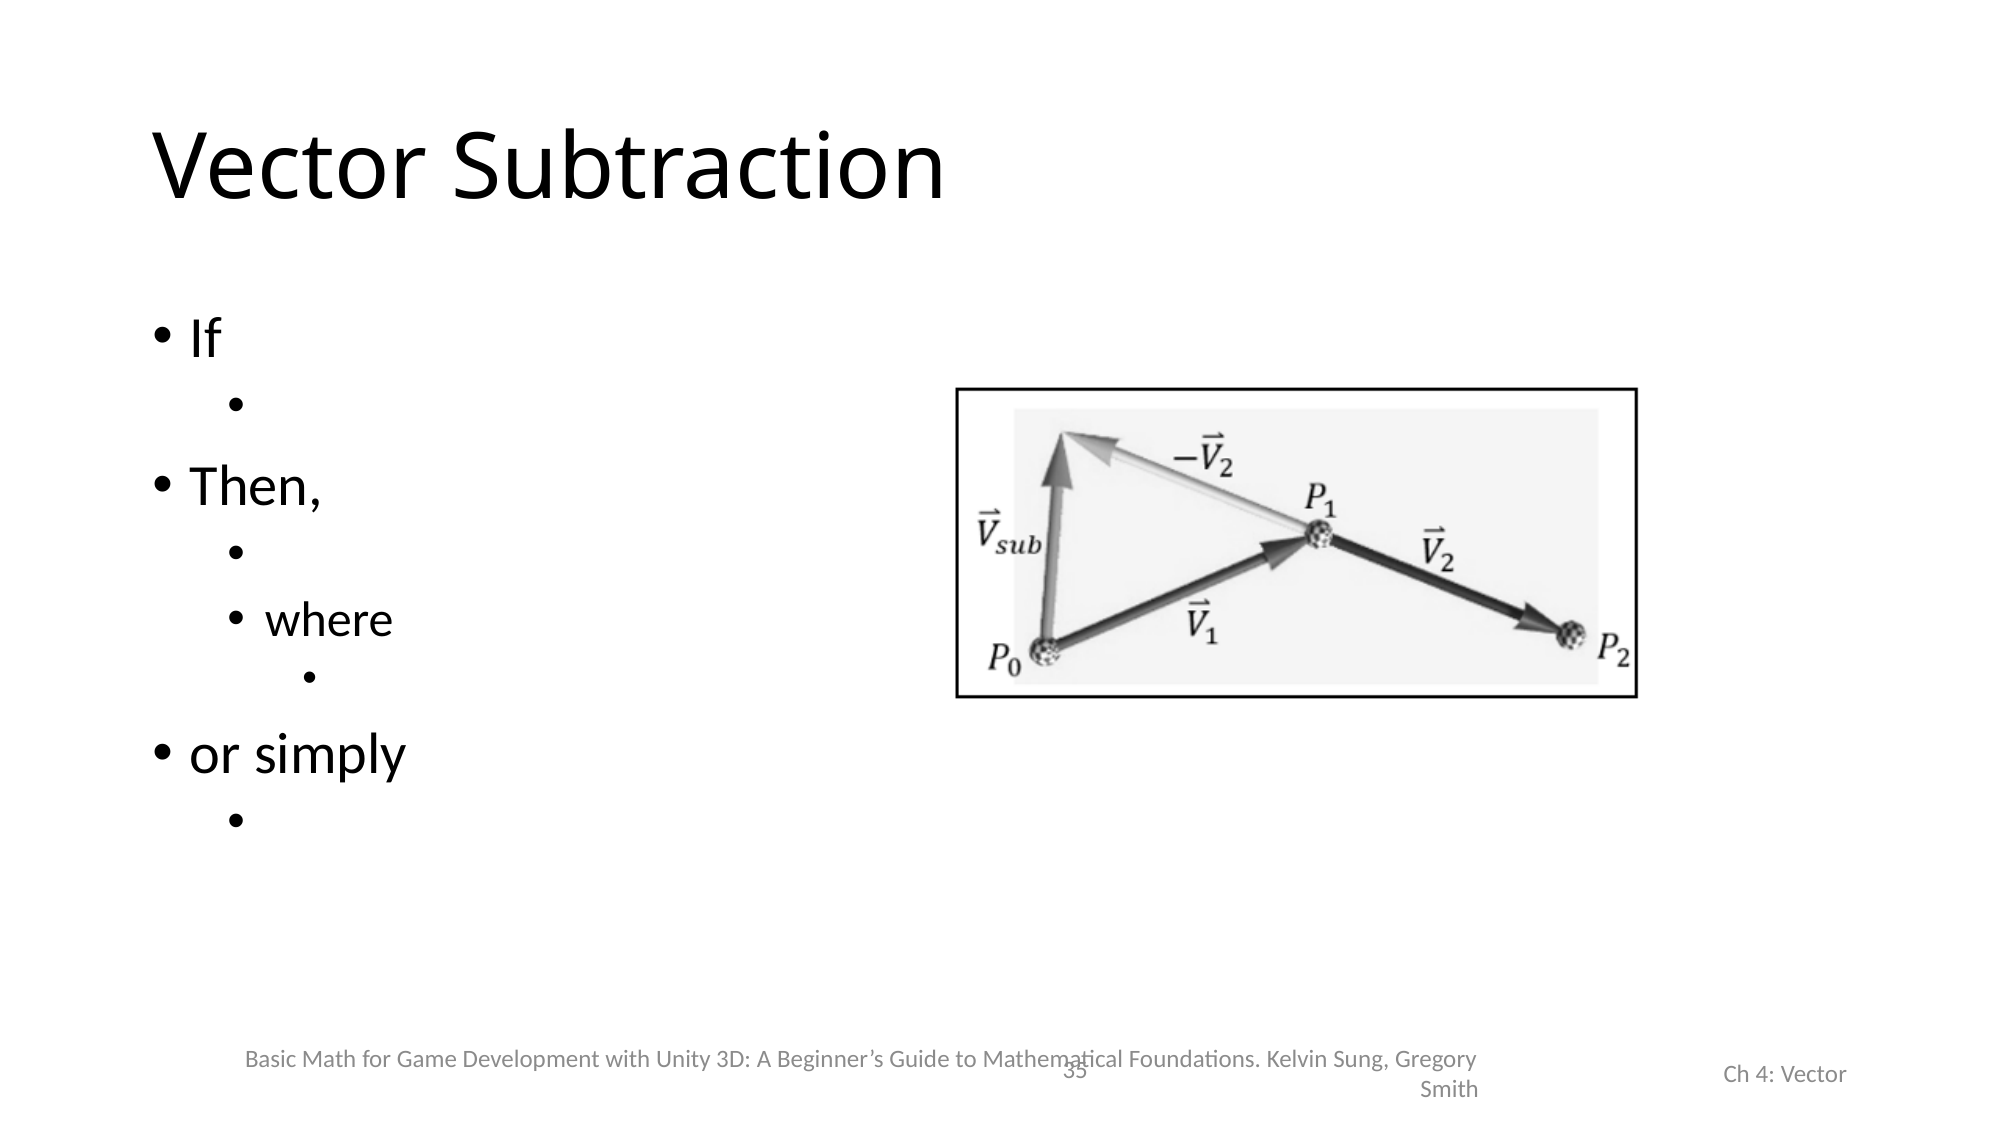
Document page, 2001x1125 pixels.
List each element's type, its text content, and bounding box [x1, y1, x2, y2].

title Vector Subtraction [137, 59, 1863, 278]
picture [948, 377, 1646, 708]
